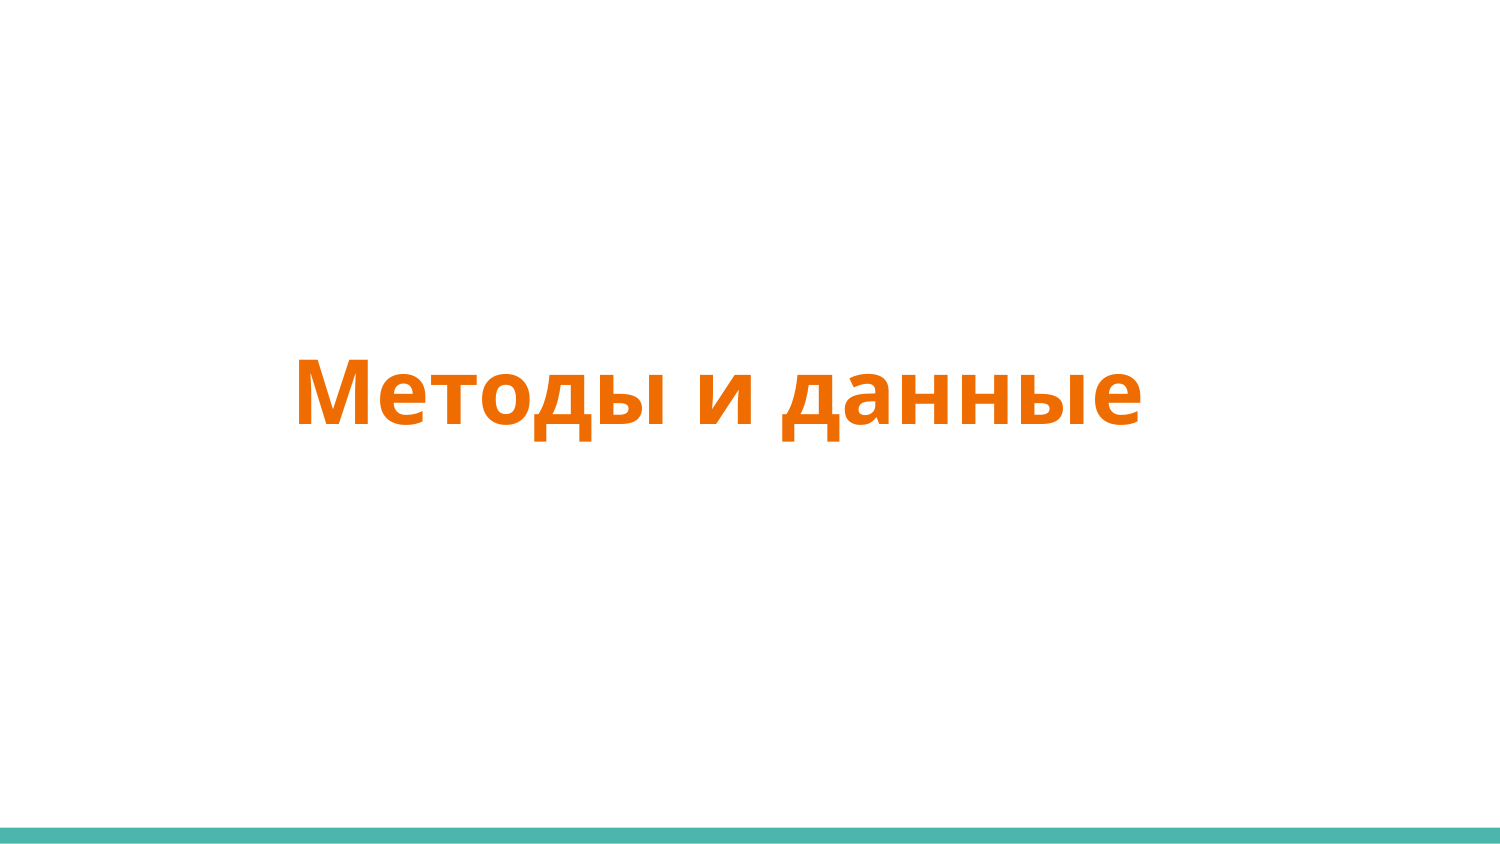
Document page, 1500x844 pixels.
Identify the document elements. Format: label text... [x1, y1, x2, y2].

title Методы и данные [31, 319, 1429, 413]
